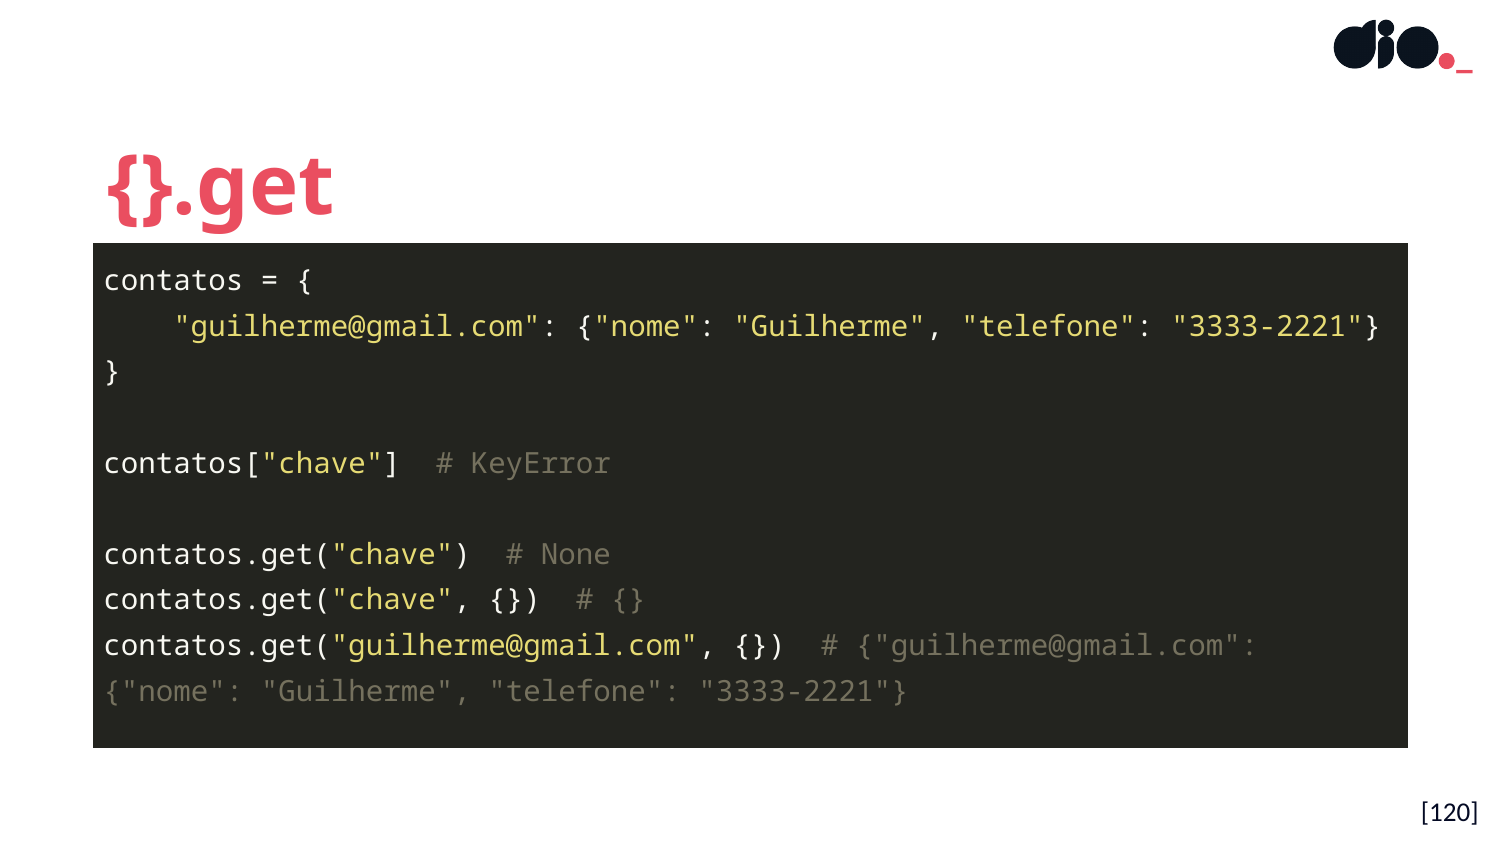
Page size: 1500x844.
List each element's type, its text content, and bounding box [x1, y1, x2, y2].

text_box {}.get [92, 104, 1408, 243]
picture [1333, 19, 1473, 74]
table_header contatos = { "guilherme@gmail.com": {"nome": "Guilherme", "telefone": "3333-2221"} } contatos["chave"] # KeyError contatos.get("chave") # None contatos.get("chave", {}) # {} contatos.get("guilherme@gmail.com", {}) # {"guilherme@gmail.com": {"nome": "Guilherme", "telefone": "3333-2221"} [93, 243, 1408, 748]
slide_number [120] [1403, 779, 1494, 844]
